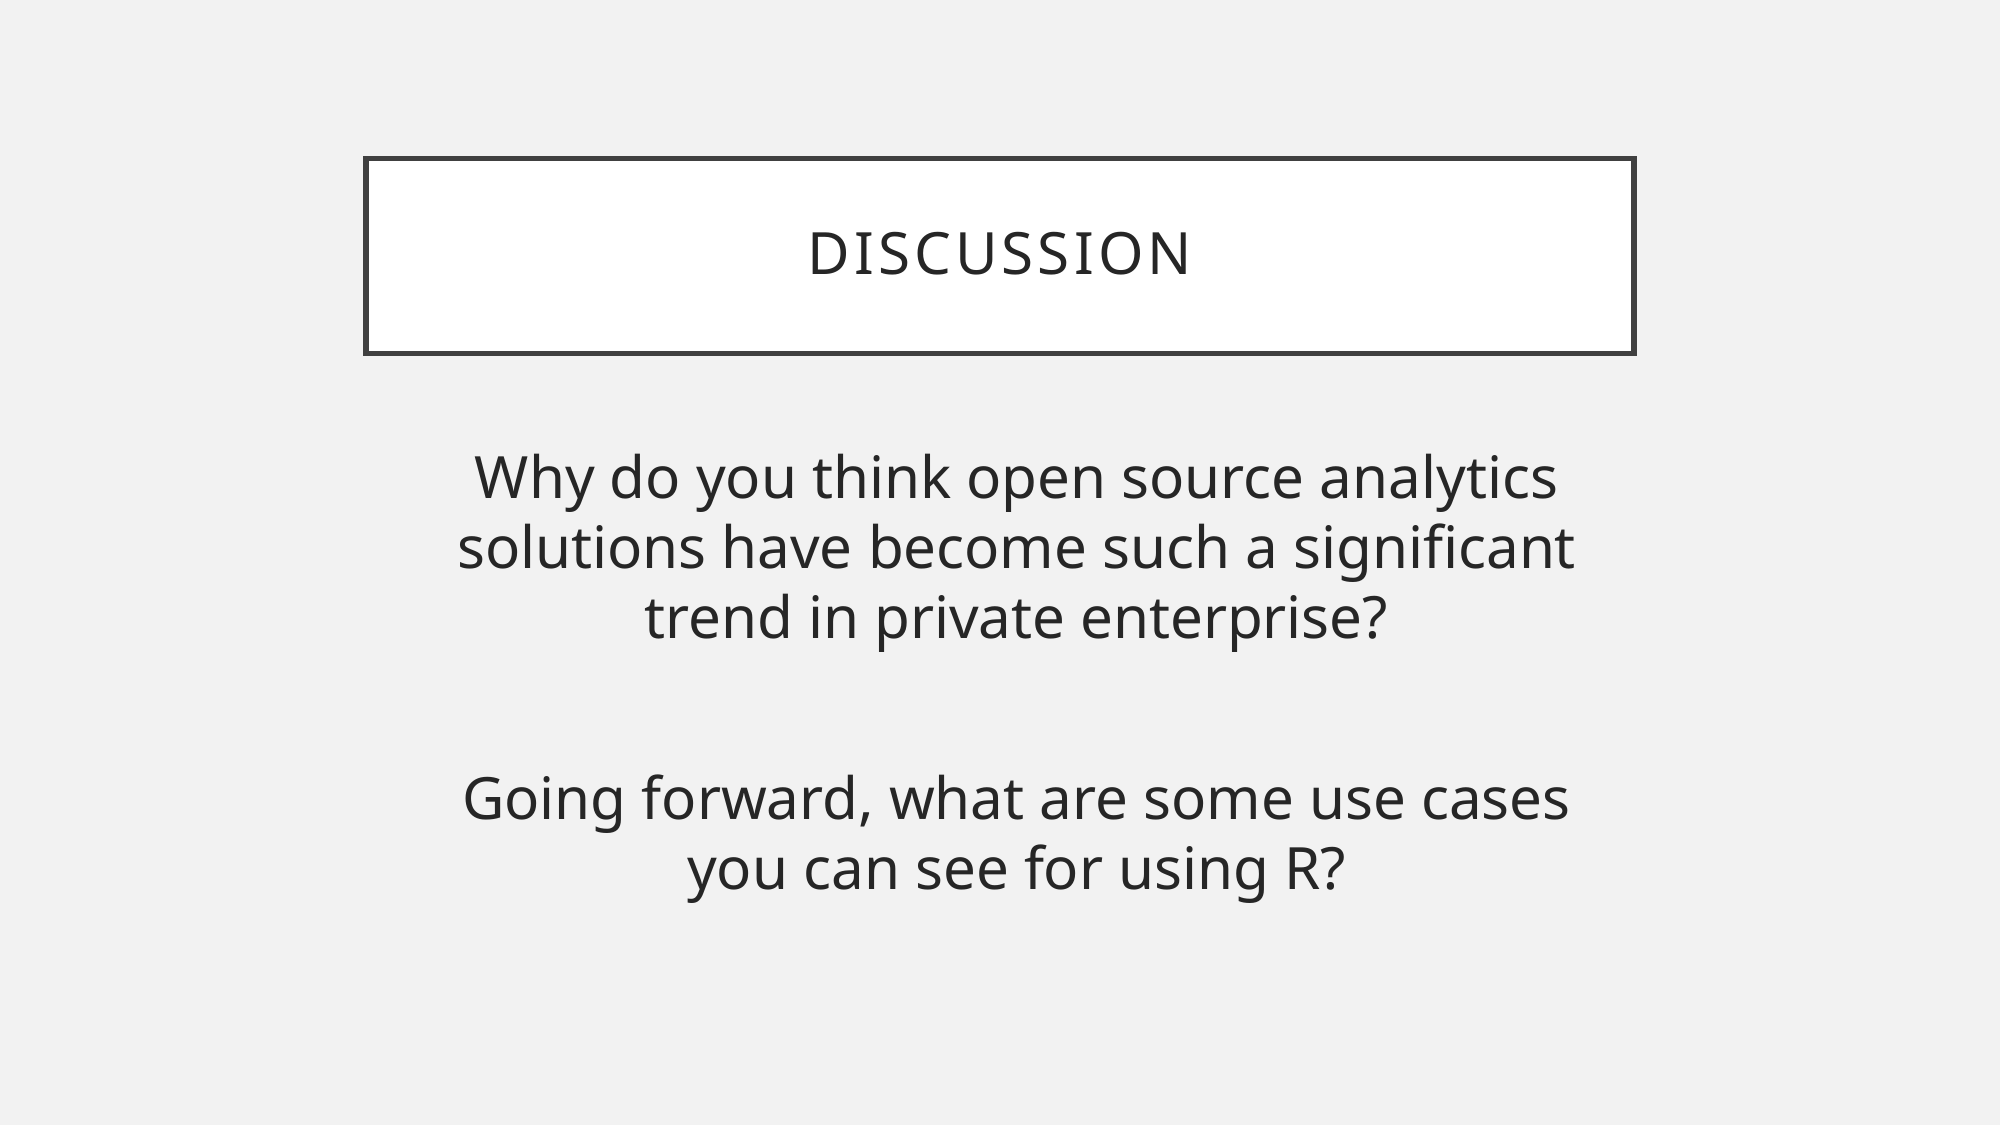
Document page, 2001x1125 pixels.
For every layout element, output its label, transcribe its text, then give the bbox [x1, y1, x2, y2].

title Discussion [363, 156, 1637, 356]
list Why do you think open source analytics solutions have become such a significant trend in private enterprise? Going forward, what are some use cases you can see for using R? [366, 432, 1634, 942]
